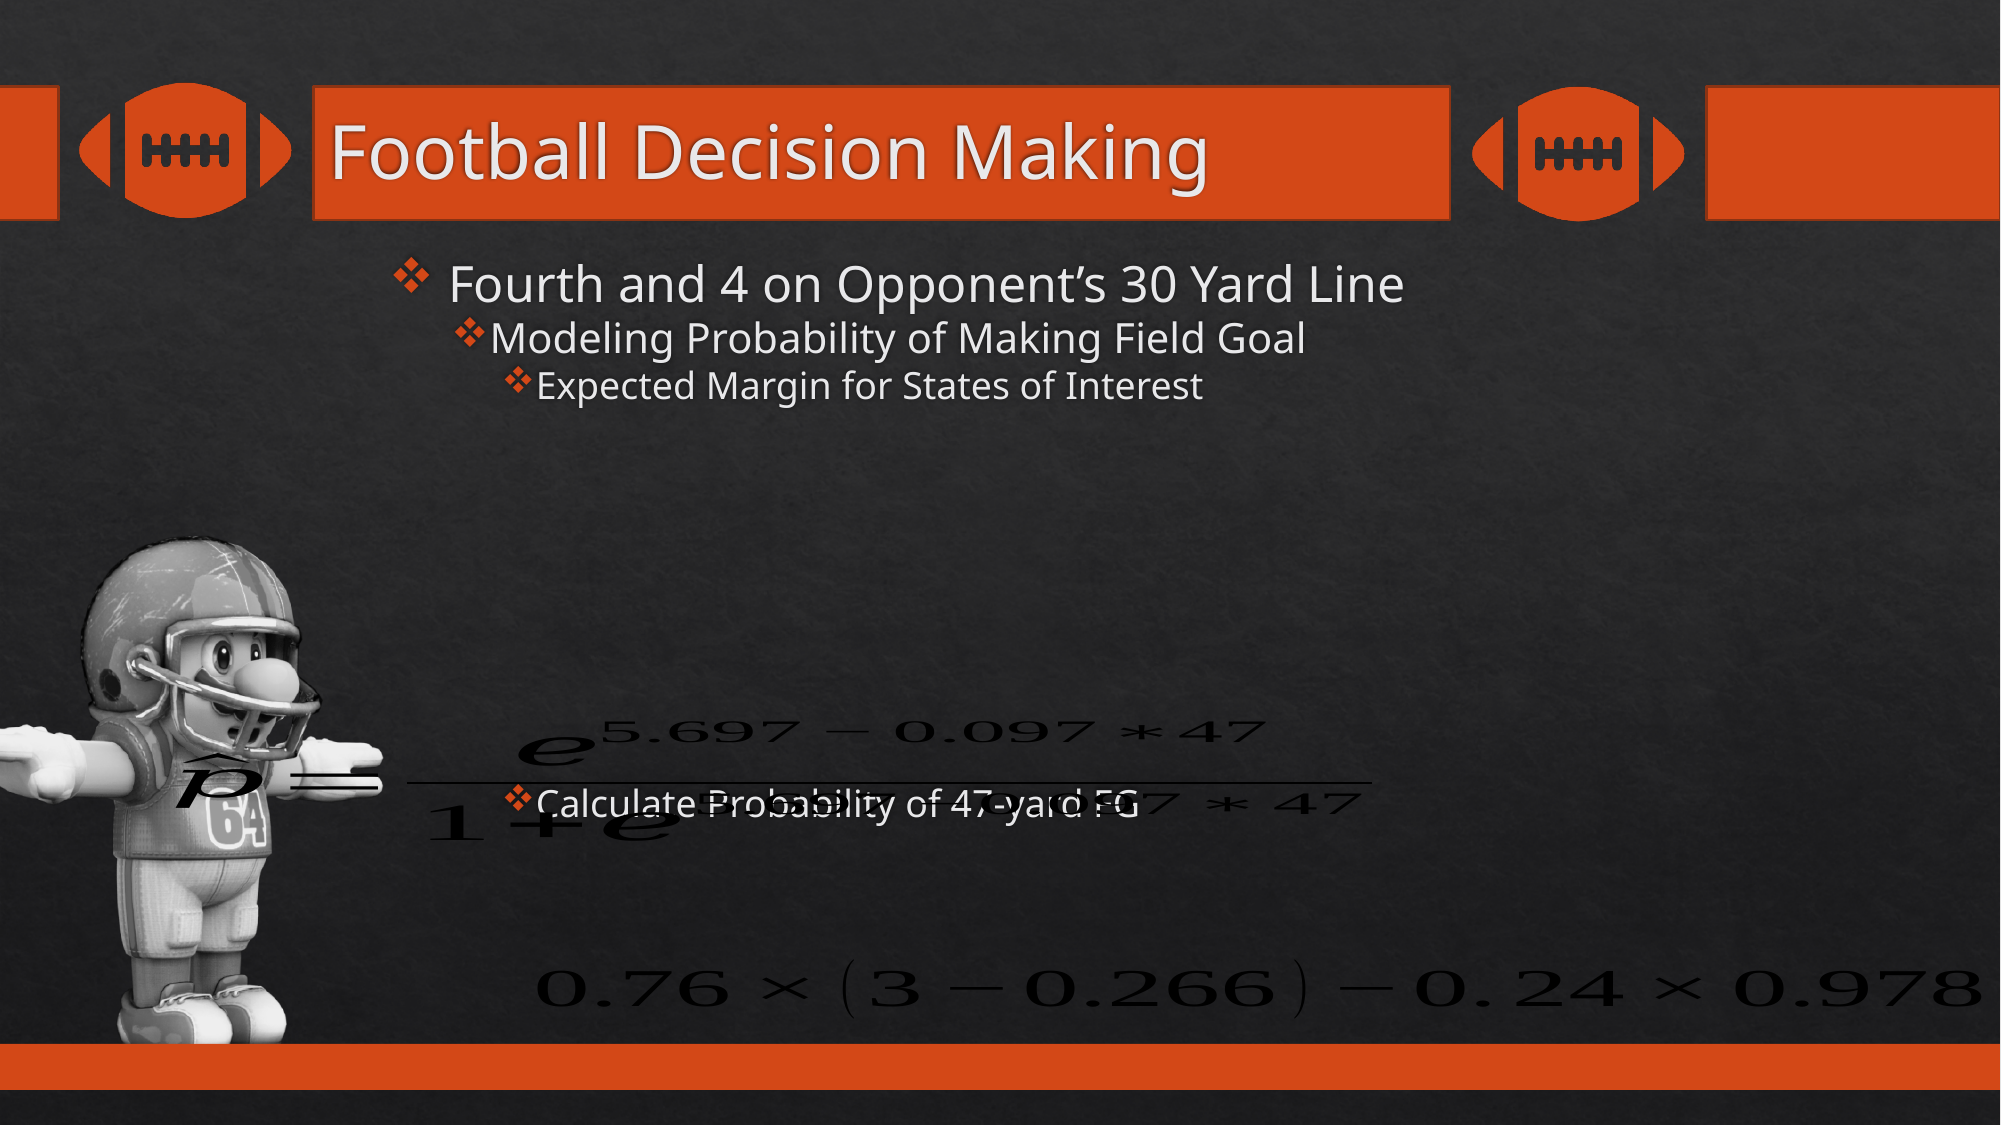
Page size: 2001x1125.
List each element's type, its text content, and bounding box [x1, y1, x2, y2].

text_box [0, 85, 60, 221]
list Fourth and 4 on Opponent’s 30 Yard Line Modeling Probability of Making Field Goal Expected Margin for States of Interest Calculate Probability of 47-yard FG Expected Margin Under Field Goal [374, 244, 2000, 1023]
text_box [1705, 85, 2000, 221]
title Football Decision Making [313, 70, 1450, 230]
picture [1462, 37, 1694, 270]
picture [0, 511, 495, 1047]
picture [69, 34, 301, 266]
text_box [0, 1043, 2000, 1091]
